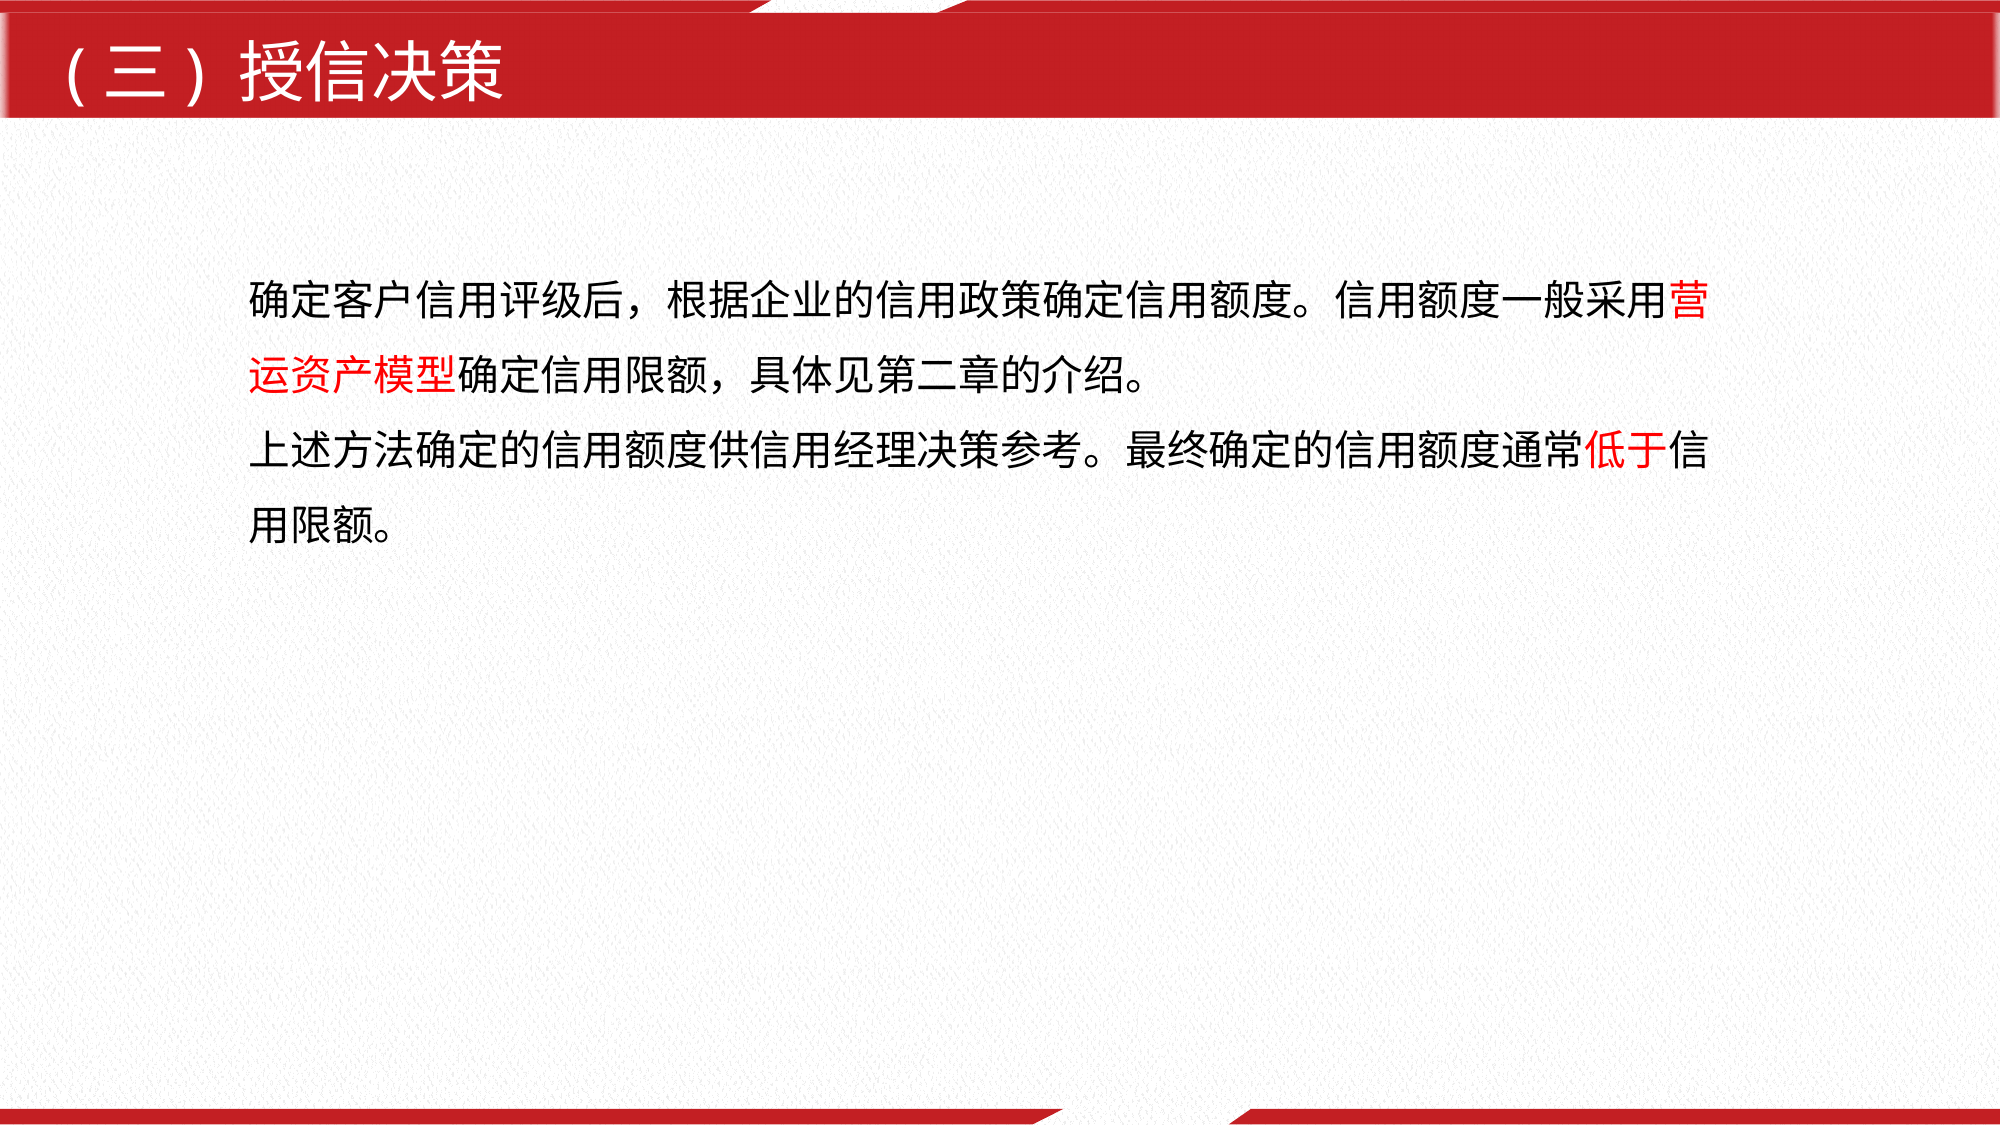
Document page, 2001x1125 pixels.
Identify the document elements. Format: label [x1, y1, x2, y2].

picture [0, 12, 2000, 118]
text_box [0, 0, 2000, 12]
text_box [0, 118, 2000, 1125]
